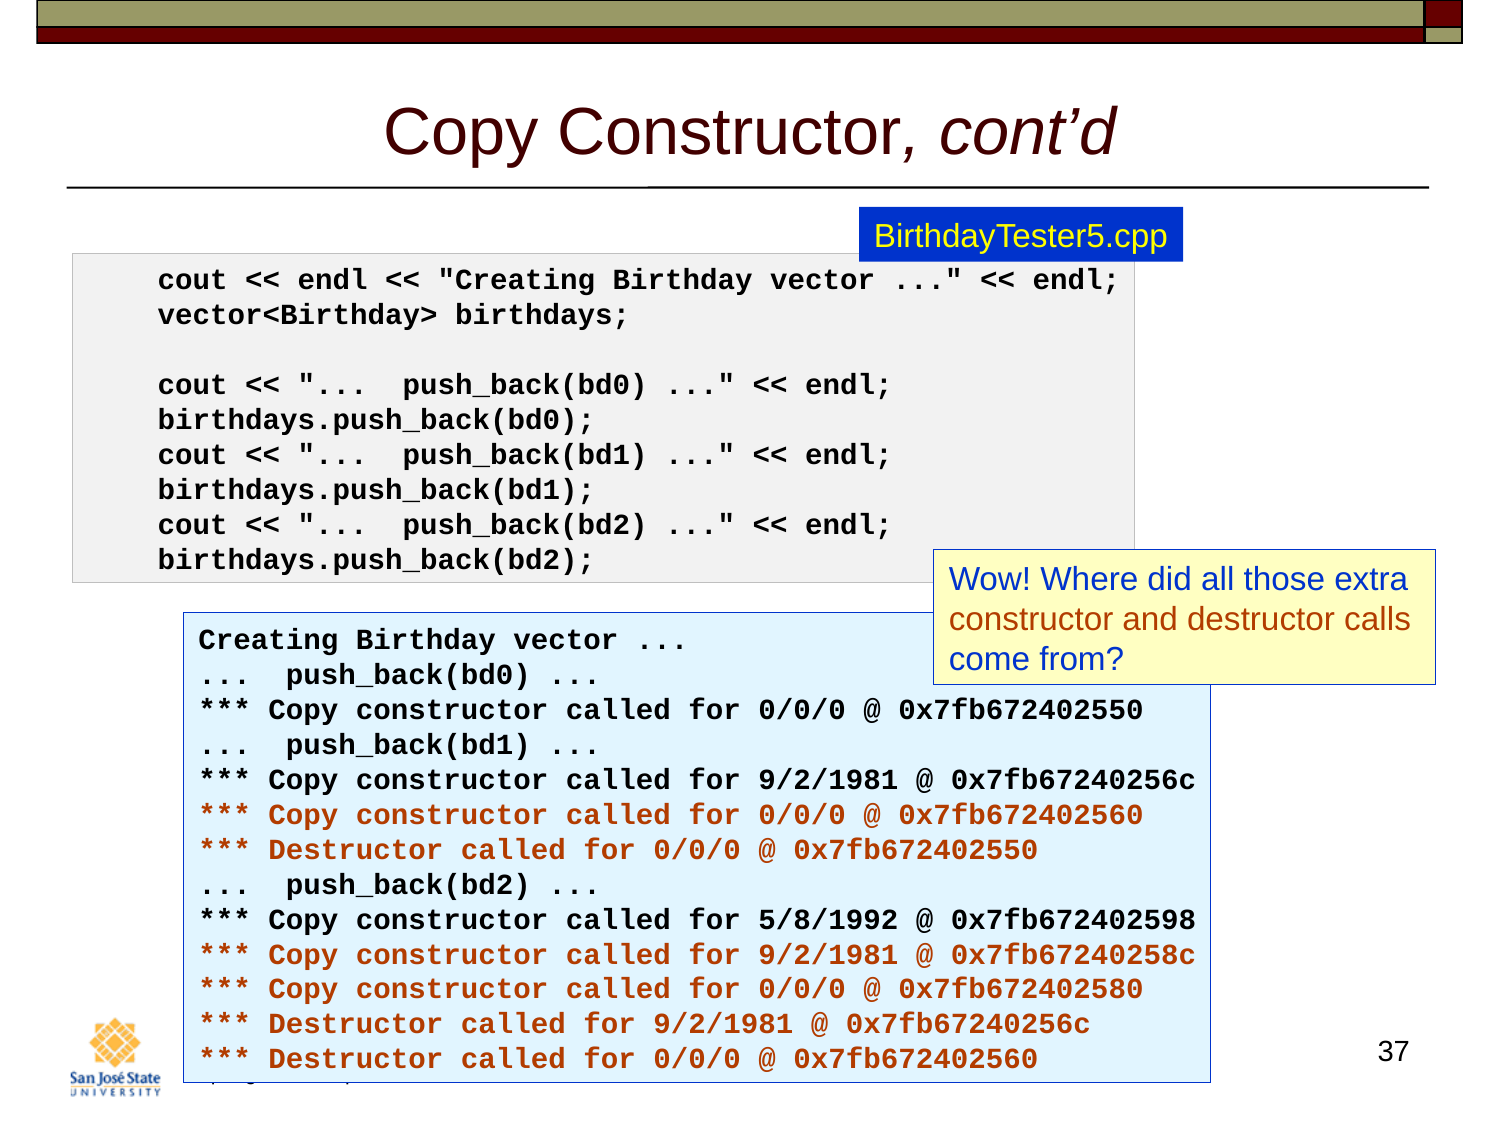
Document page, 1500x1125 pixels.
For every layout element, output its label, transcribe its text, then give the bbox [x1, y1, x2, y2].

picture [60, 1012, 166, 1112]
text_box Creating Birthday vector ... ... push_back(bd0) ... *** Copy constructor called for 0/0/0 @ 0x7fb672402550 ... push_back(bd1) ... *** Copy constructor called for 9/2/1981 @ 0x7fb67240256c *** Copy constructor called for 0/0/0 @ 0x7fb672402560 *** Destructor called for 0/0/0 @ 0x7fb672402550 ... push_back(bd2) ... *** Copy constructor called for 5/8/1992 @ 0x7fb672402598 *** Copy constructor called for 9/2/1981 @ 0x7fb67240258c *** Copy constructor called for 0/0/0 @ 0x7fb672402580 *** Destructor called for 9/2/1981 @ 0x7fb67240256c *** Destructor called for 0/0/0 @ 0x7fb672402560 [183, 612, 1211, 1083]
text_box BirthdayTester5.cpp [859, 206, 1184, 262]
title Copy Constructor, cont’d [75, 67, 1425, 175]
text_box cout << endl << "Creating Birthday vector ..." << endl; vector<Birthday> birthdays; cout << "... push_back(bd0) ..." << endl; birthdays.push_back(bd0); cout << "... push_back(bd1) ..." << endl; birthdays.push_back(bd1); cout << "... push_back(bd2) ..." << endl; birthdays.push_back(bd2); [72, 253, 1135, 583]
text_box Wow! Where did all those extra constructor and destructor calls come from? [933, 549, 1436, 685]
slide_number 37 [1112, 1025, 1425, 1100]
